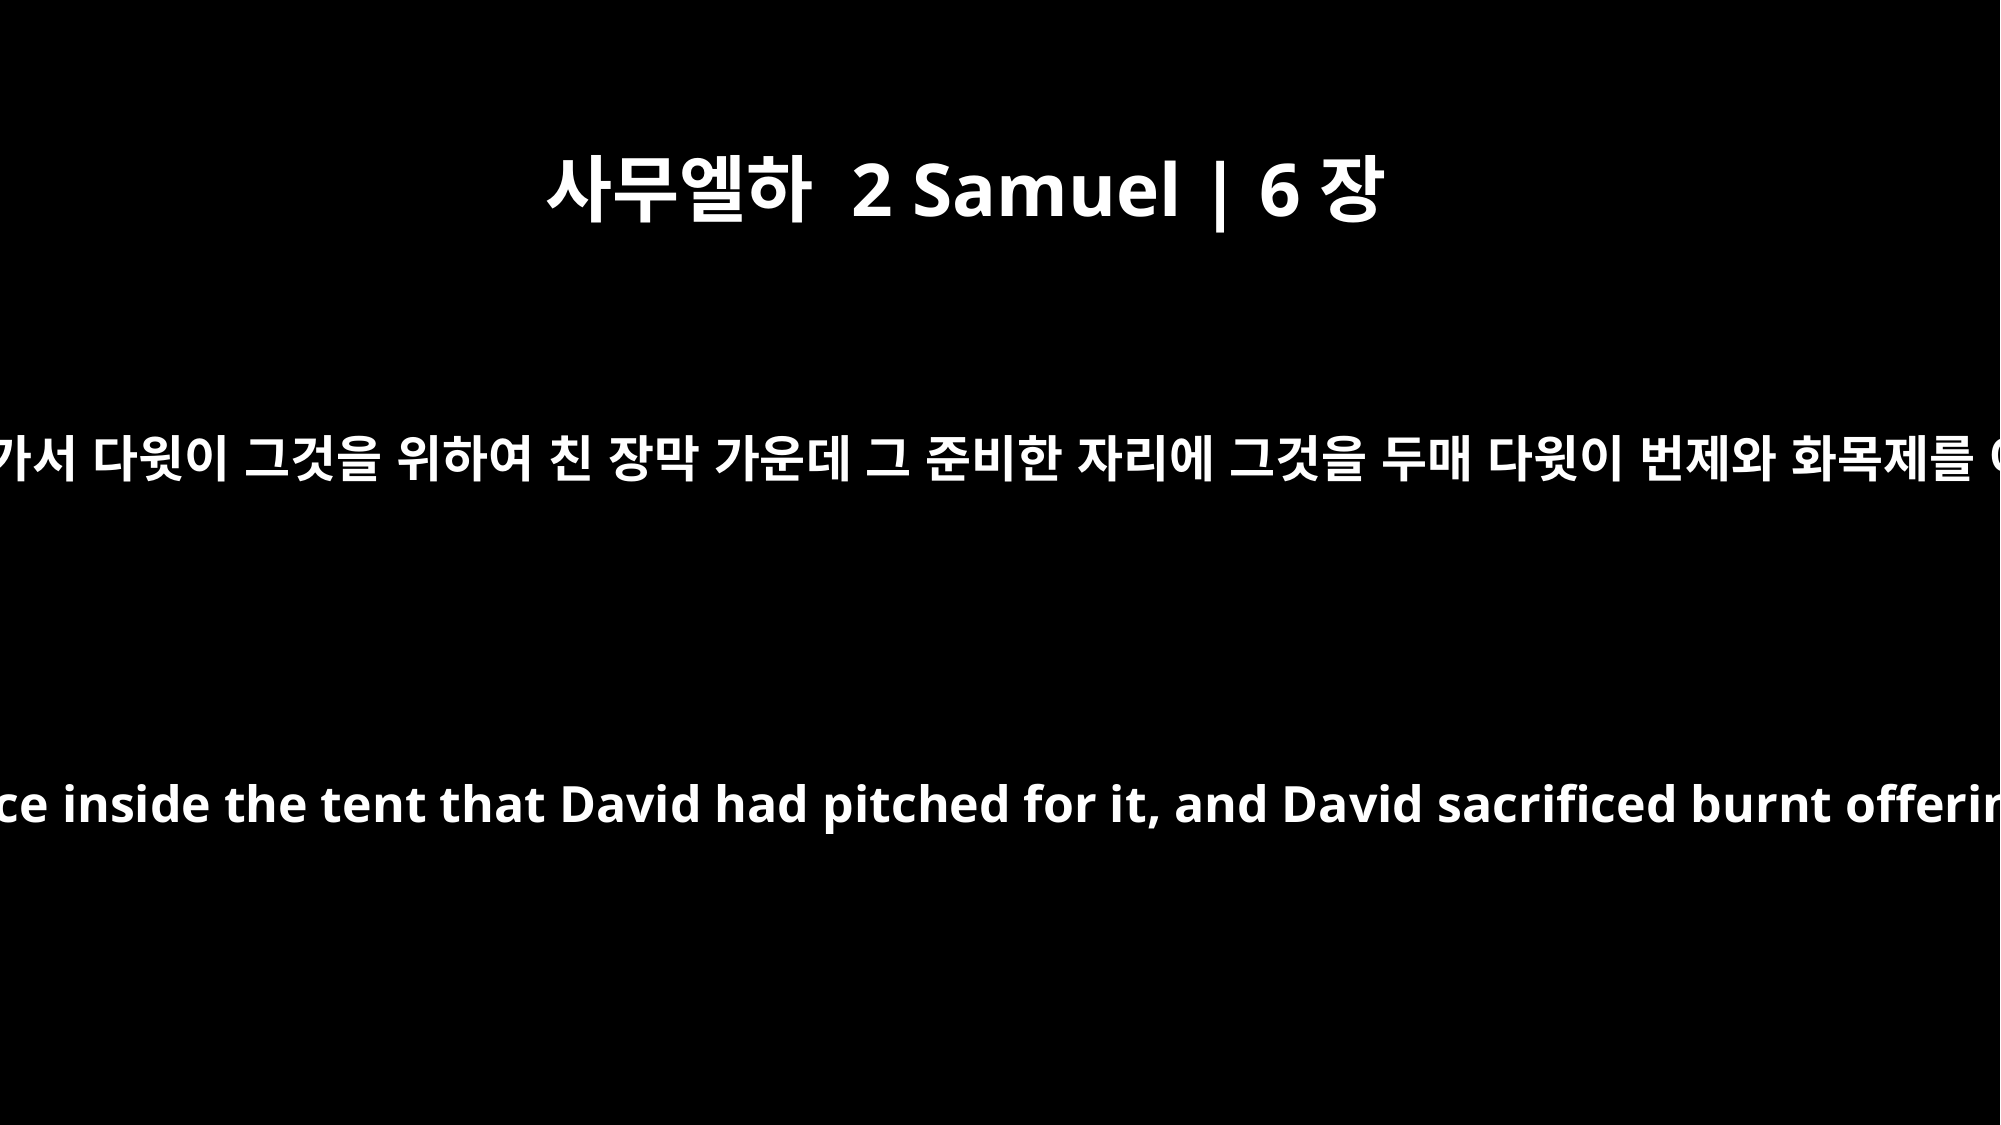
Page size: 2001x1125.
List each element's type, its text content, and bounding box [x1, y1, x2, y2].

text_box 17 여호와의 궤를 메고 들어가서 다윗이 그것을 위하여 친 장막 가운데 그 준비한 자리에 그것을 두매 다윗이 번제와 화목제를 여호와 앞에 드리니라 [0, 359, 2000, 495]
text_box They brought the ark of the LORD and set it in its place inside the tent that David had pitched for it, and David sacrificed burnt offerings and fellowship offerings before the LORD. [0, 764, 2000, 840]
text_box 사무엘하 2 Samuel | 6장 [530, 136, 1402, 239]
